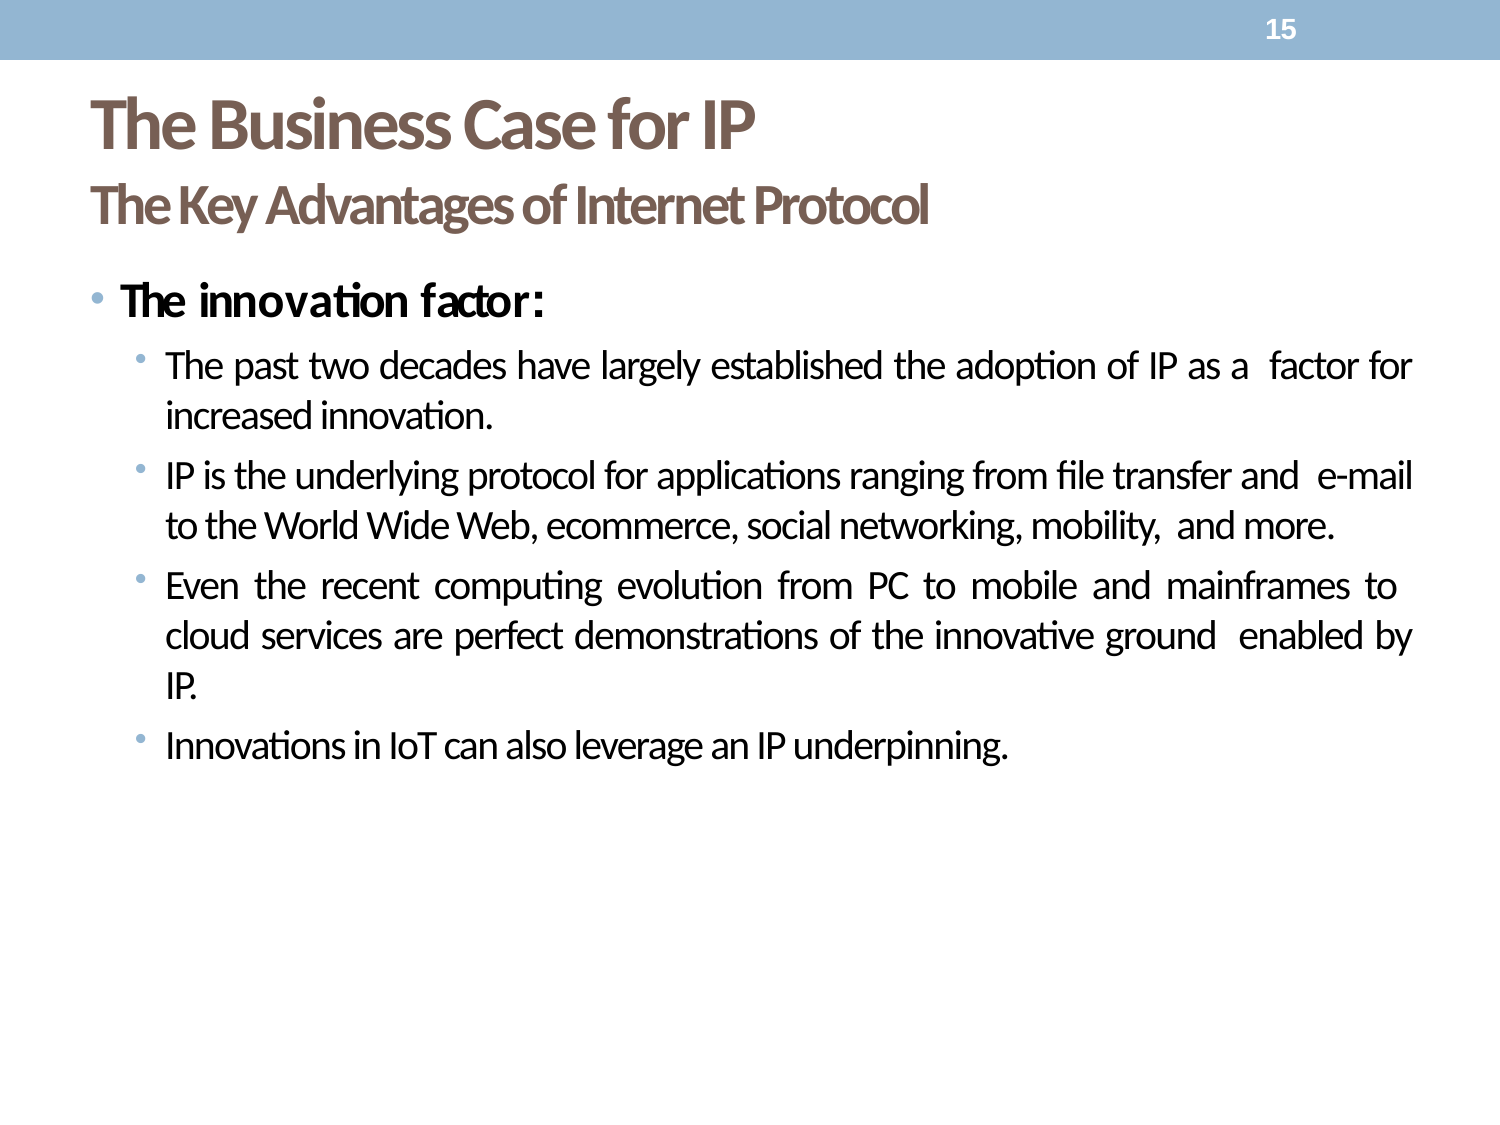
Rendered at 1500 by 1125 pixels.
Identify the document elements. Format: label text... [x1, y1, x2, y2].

list The innovation factor: The past two decades have largely established the adoption of IP as a factor for increased innovation. IP is the underlying protocol for applications ranging from file transfer and e-mail to the World Wide Web, ecommerce, social networking, mobility, and more. Even the recent computing evolution from PC to mobile and mainframes to cloud services are perfect demonstrations of the innovative ground enabled by IP. Innovations in IoT can also leverage an IP underpinning. [87, 253, 1413, 906]
text_box 15 [1263, 8, 1299, 46]
title The Business Case for IP The Key Advantages of Internet Protocol [87, 72, 1279, 253]
